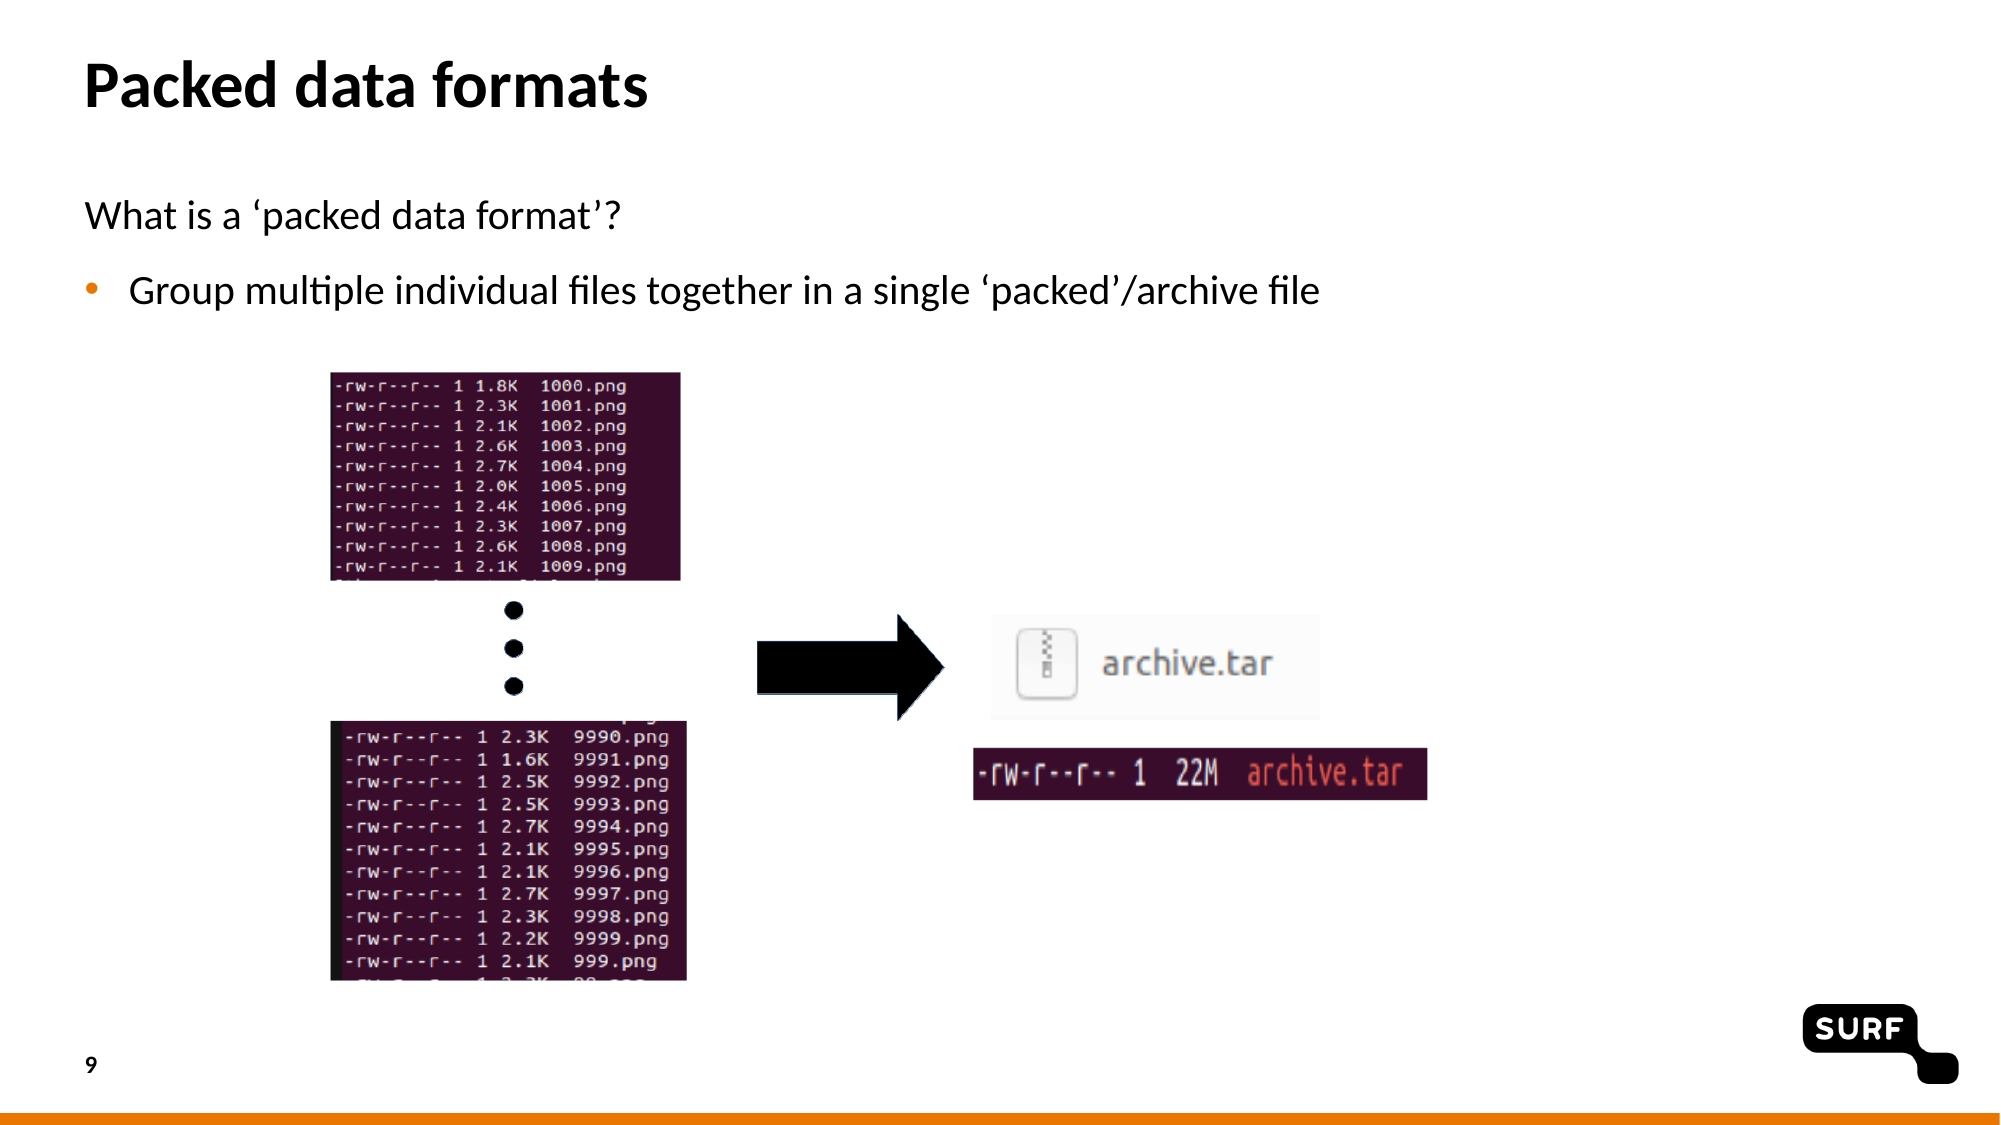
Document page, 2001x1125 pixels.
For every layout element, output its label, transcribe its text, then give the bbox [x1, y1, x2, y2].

title Packed data formats [85, 44, 1914, 144]
picture [1802, 1004, 1959, 1084]
list What is a ‘packed data format’? Group multiple individual files together in a single ‘packed’/archive file [84, 187, 1706, 919]
slide_number 9 [84, 1045, 149, 1082]
picture [249, 345, 1430, 1010]
